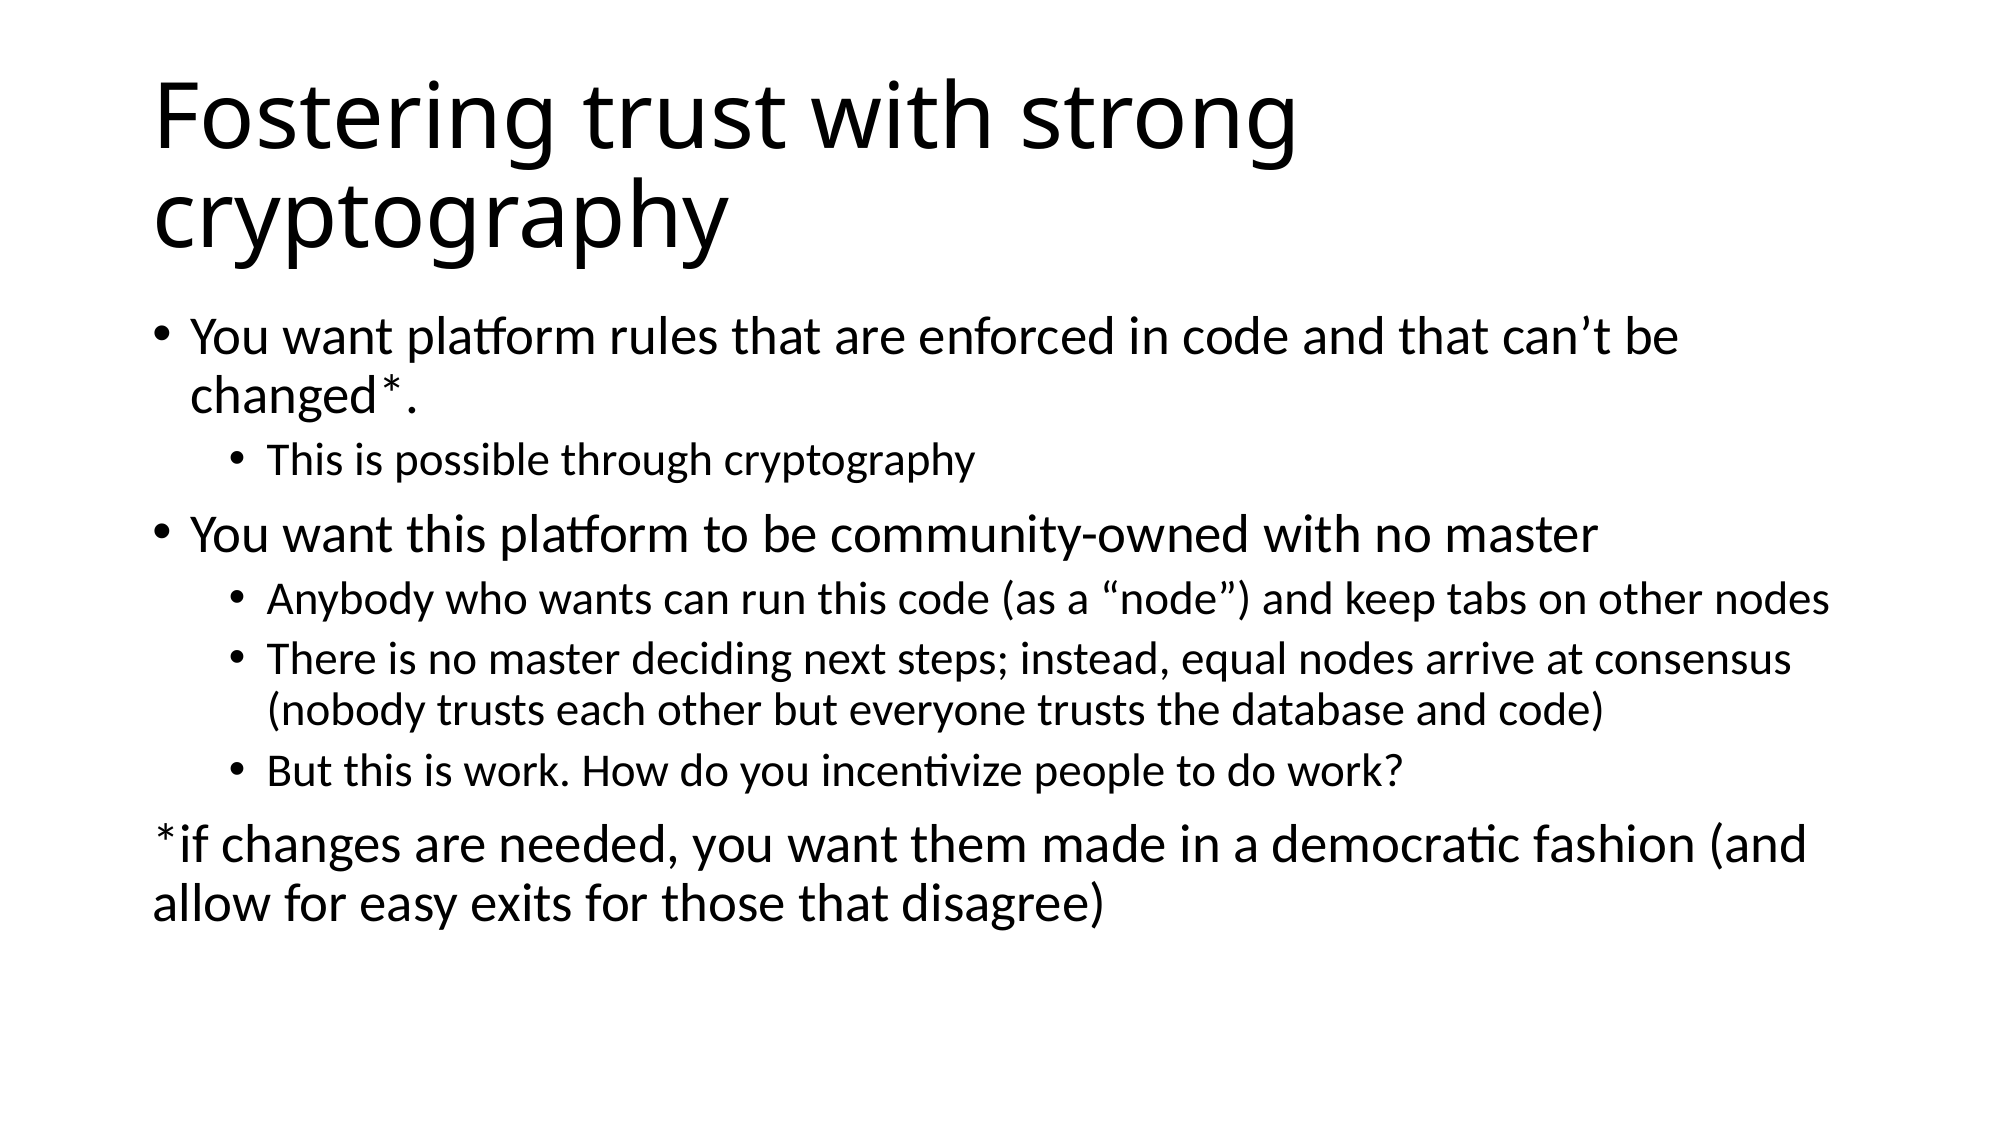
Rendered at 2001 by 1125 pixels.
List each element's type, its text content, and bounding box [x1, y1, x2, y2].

title Fostering trust with strong cryptography [137, 59, 1863, 278]
list You want platform rules that are enforced in code and that can’t be changed*. This is possible through cryptography You want this platform to be community-owned with no master Anybody who wants can run this code (as a “node”) and keep tabs on other nodes There is no master deciding next steps; instead, equal nodes arrive at consensus (nobody trusts each other but everyone trusts the database and code) But this is work. How do you incentivize people to do work? *if changes are needed, you want them made in a democratic fashion (and allow for easy exits for those that disagree) [137, 299, 1863, 1014]
